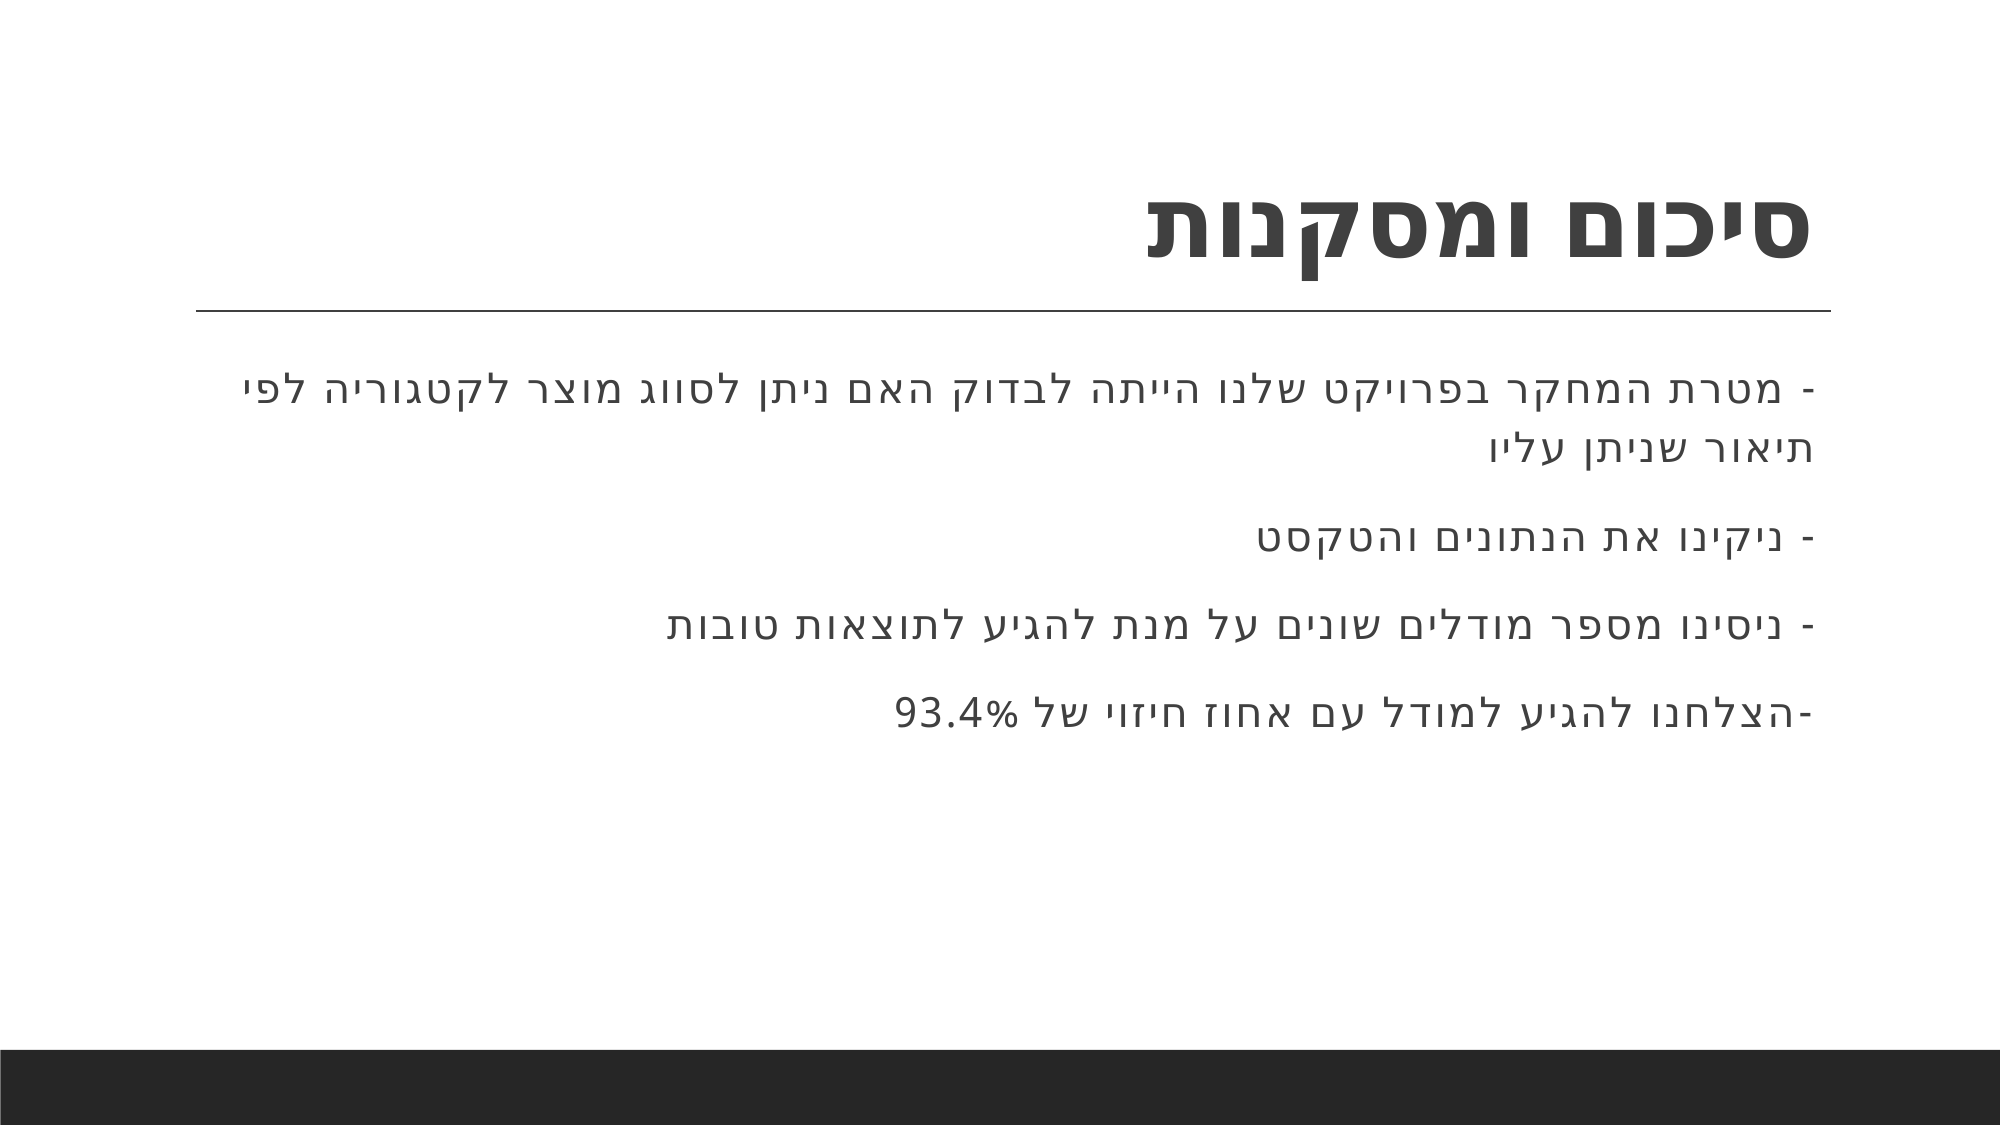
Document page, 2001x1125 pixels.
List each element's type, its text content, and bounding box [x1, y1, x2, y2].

title סיכום ומסקנות [180, 47, 1830, 285]
list - מטרת המחקר בפרויקט שלנו הייתה לבדוק האם ניתן לסווג מוצר לקטגוריה לפי תיאור שניתן עליו - ניקינו את הנתונים והטקסט - ניסינו מספר מודלים שונים על מנת להגיע לתוצאות טובות -הצלחנו להגיע למודל עם אחוז חיזוי של 93.4% [180, 345, 1830, 963]
